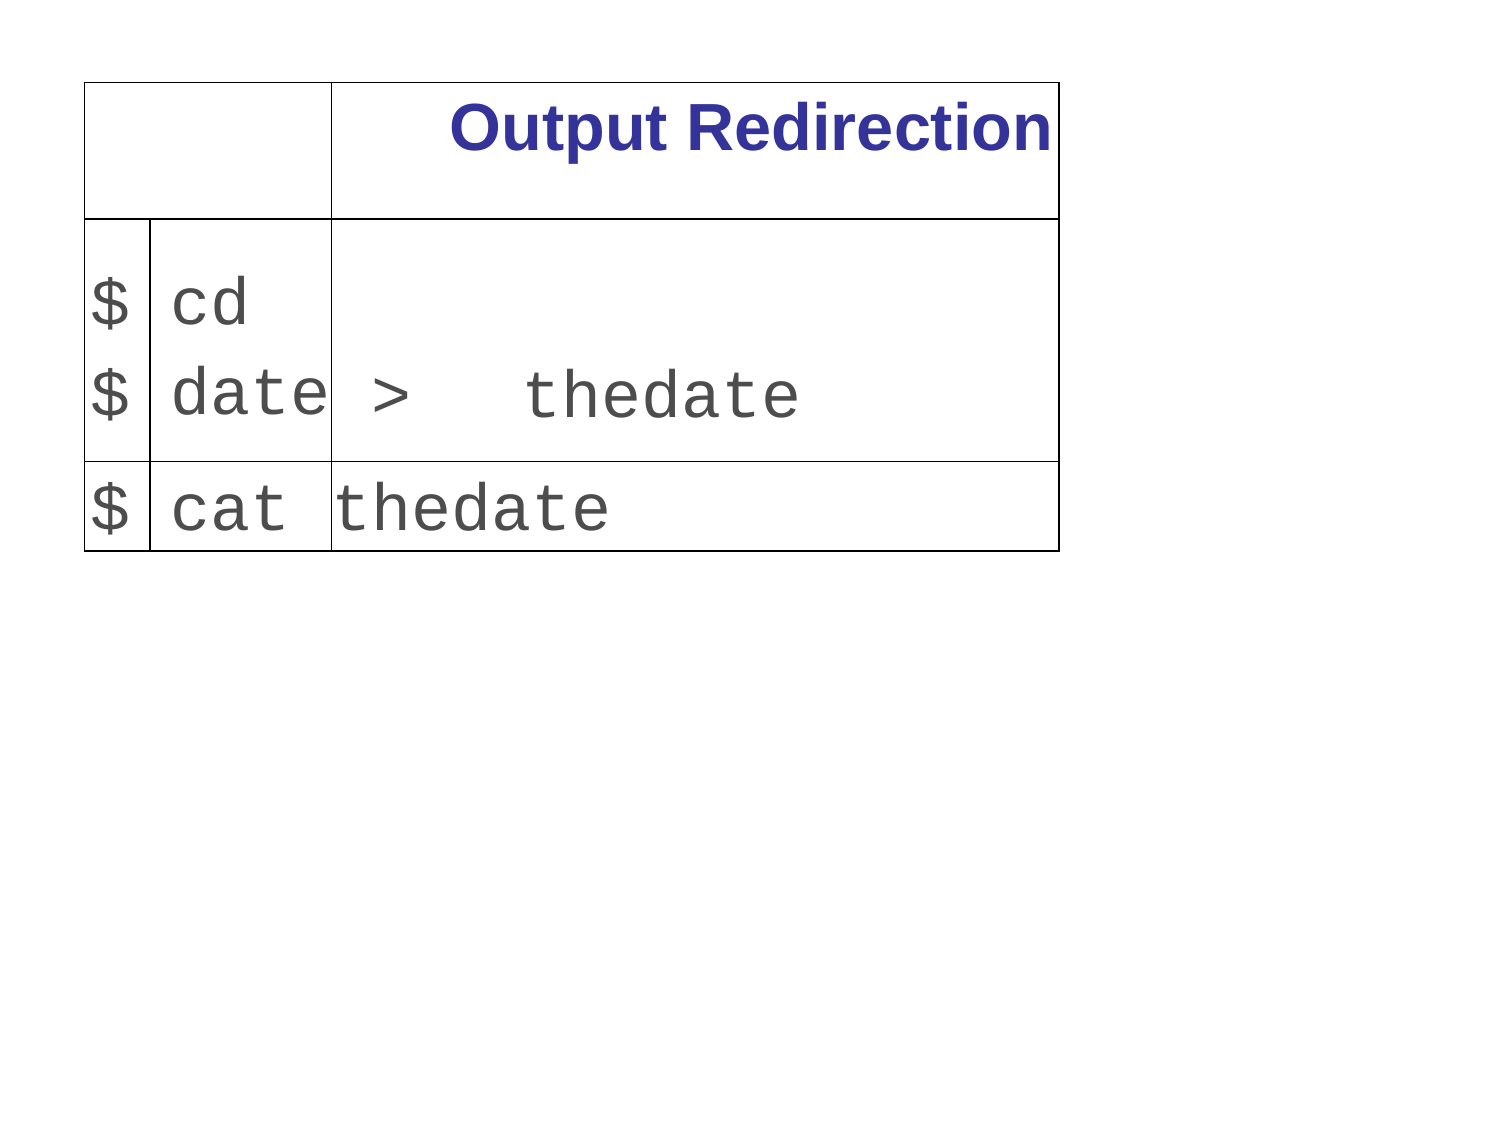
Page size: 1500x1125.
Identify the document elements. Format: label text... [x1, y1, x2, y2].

table_header [85, 83, 331, 218]
table_header Output Redirection [332, 83, 1058, 218]
table_cell > thedate [332, 220, 1058, 461]
table_cell cd date [151, 220, 331, 461]
table_cell $ $ [85, 220, 149, 461]
table_cell $ [85, 462, 149, 550]
table_cell cat [151, 462, 331, 550]
table_cell thedate [332, 462, 1058, 550]
